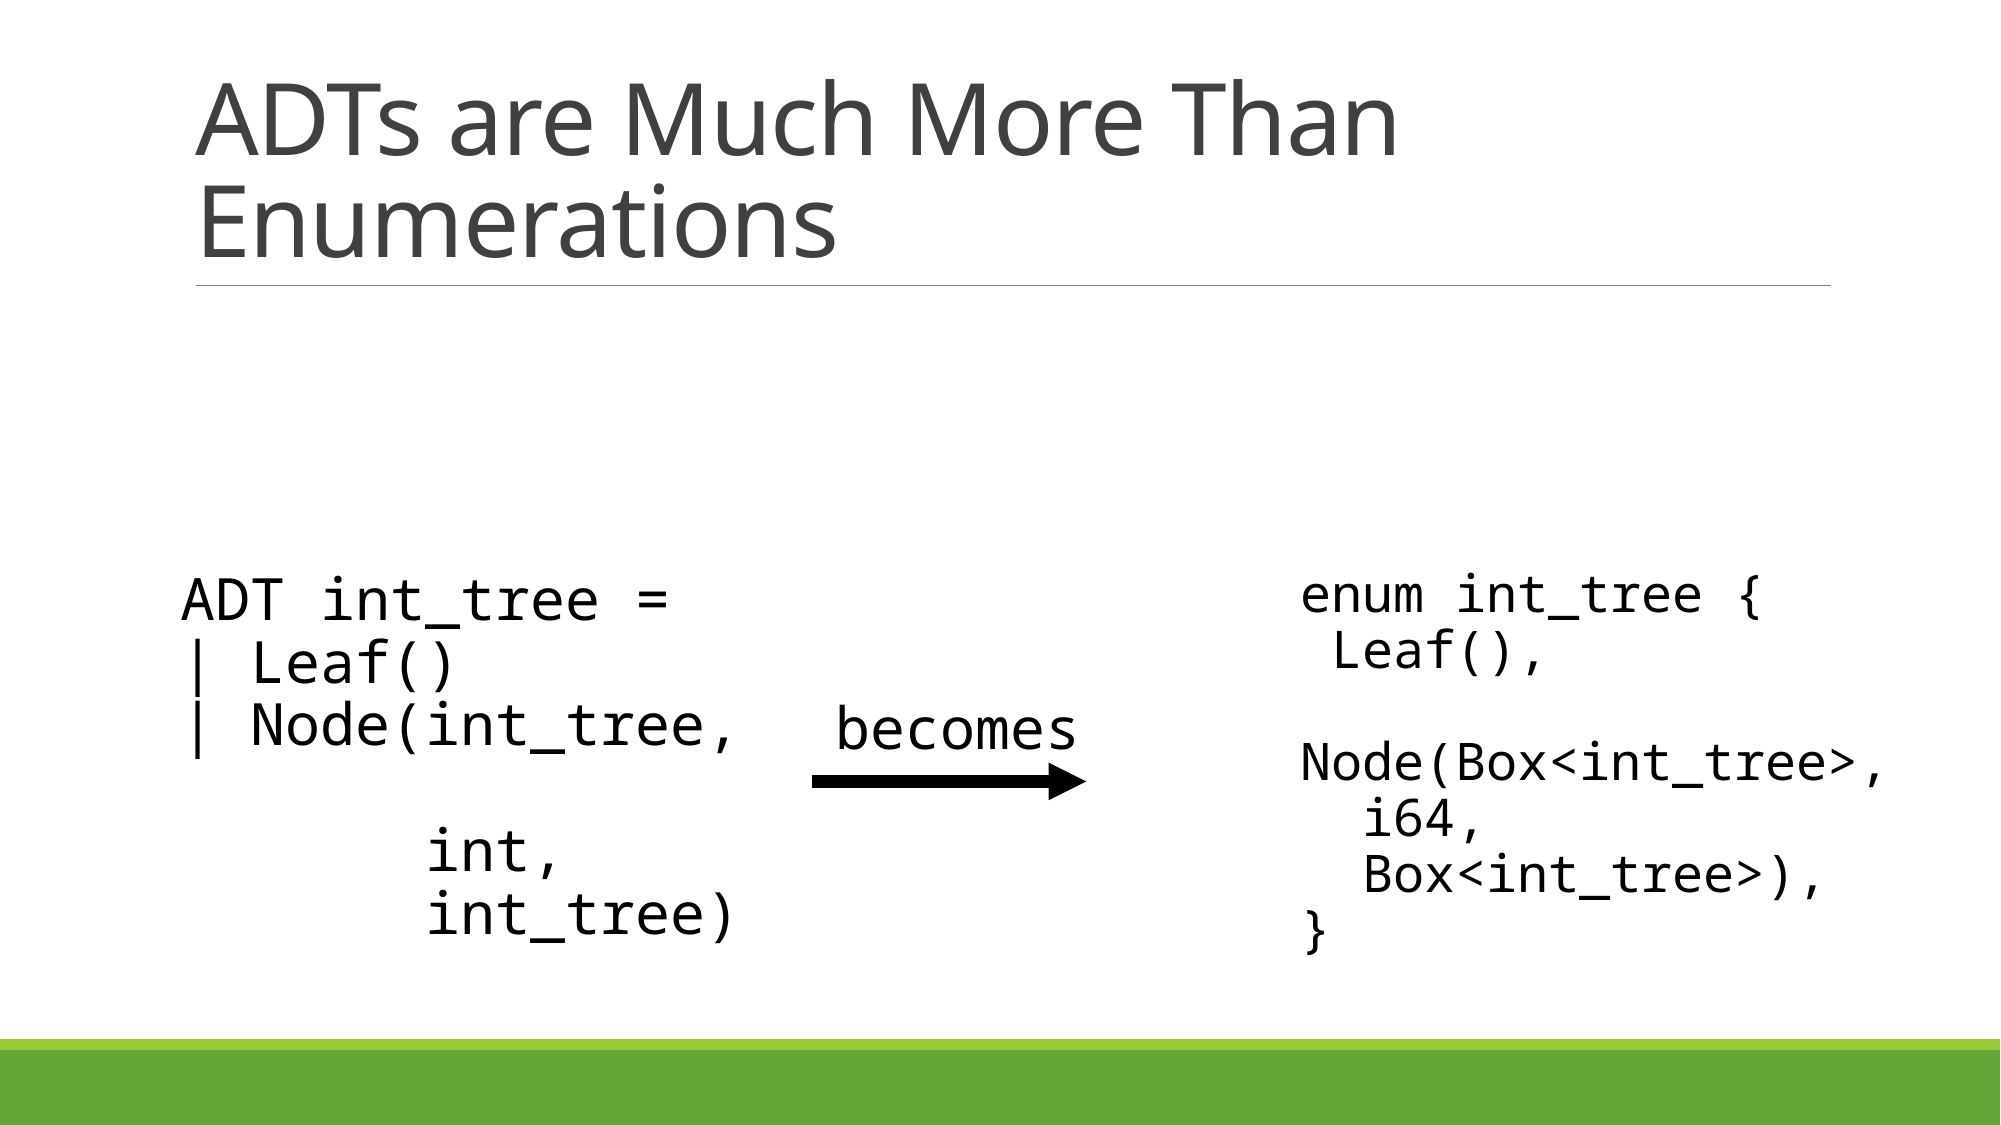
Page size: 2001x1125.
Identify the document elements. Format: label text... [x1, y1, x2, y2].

text_box enum int_tree { Leaf(), Node(Box<int_tree>, i64, Box<int_tree>), } [1300, 560, 1908, 968]
text_box ADT int_tree = | Leaf() | Node(int_tree, int, int_tree) [165, 562, 773, 970]
title ADTs are Much More Than Enumerations [180, 47, 1830, 285]
text_box becomes [835, 691, 1199, 919]
